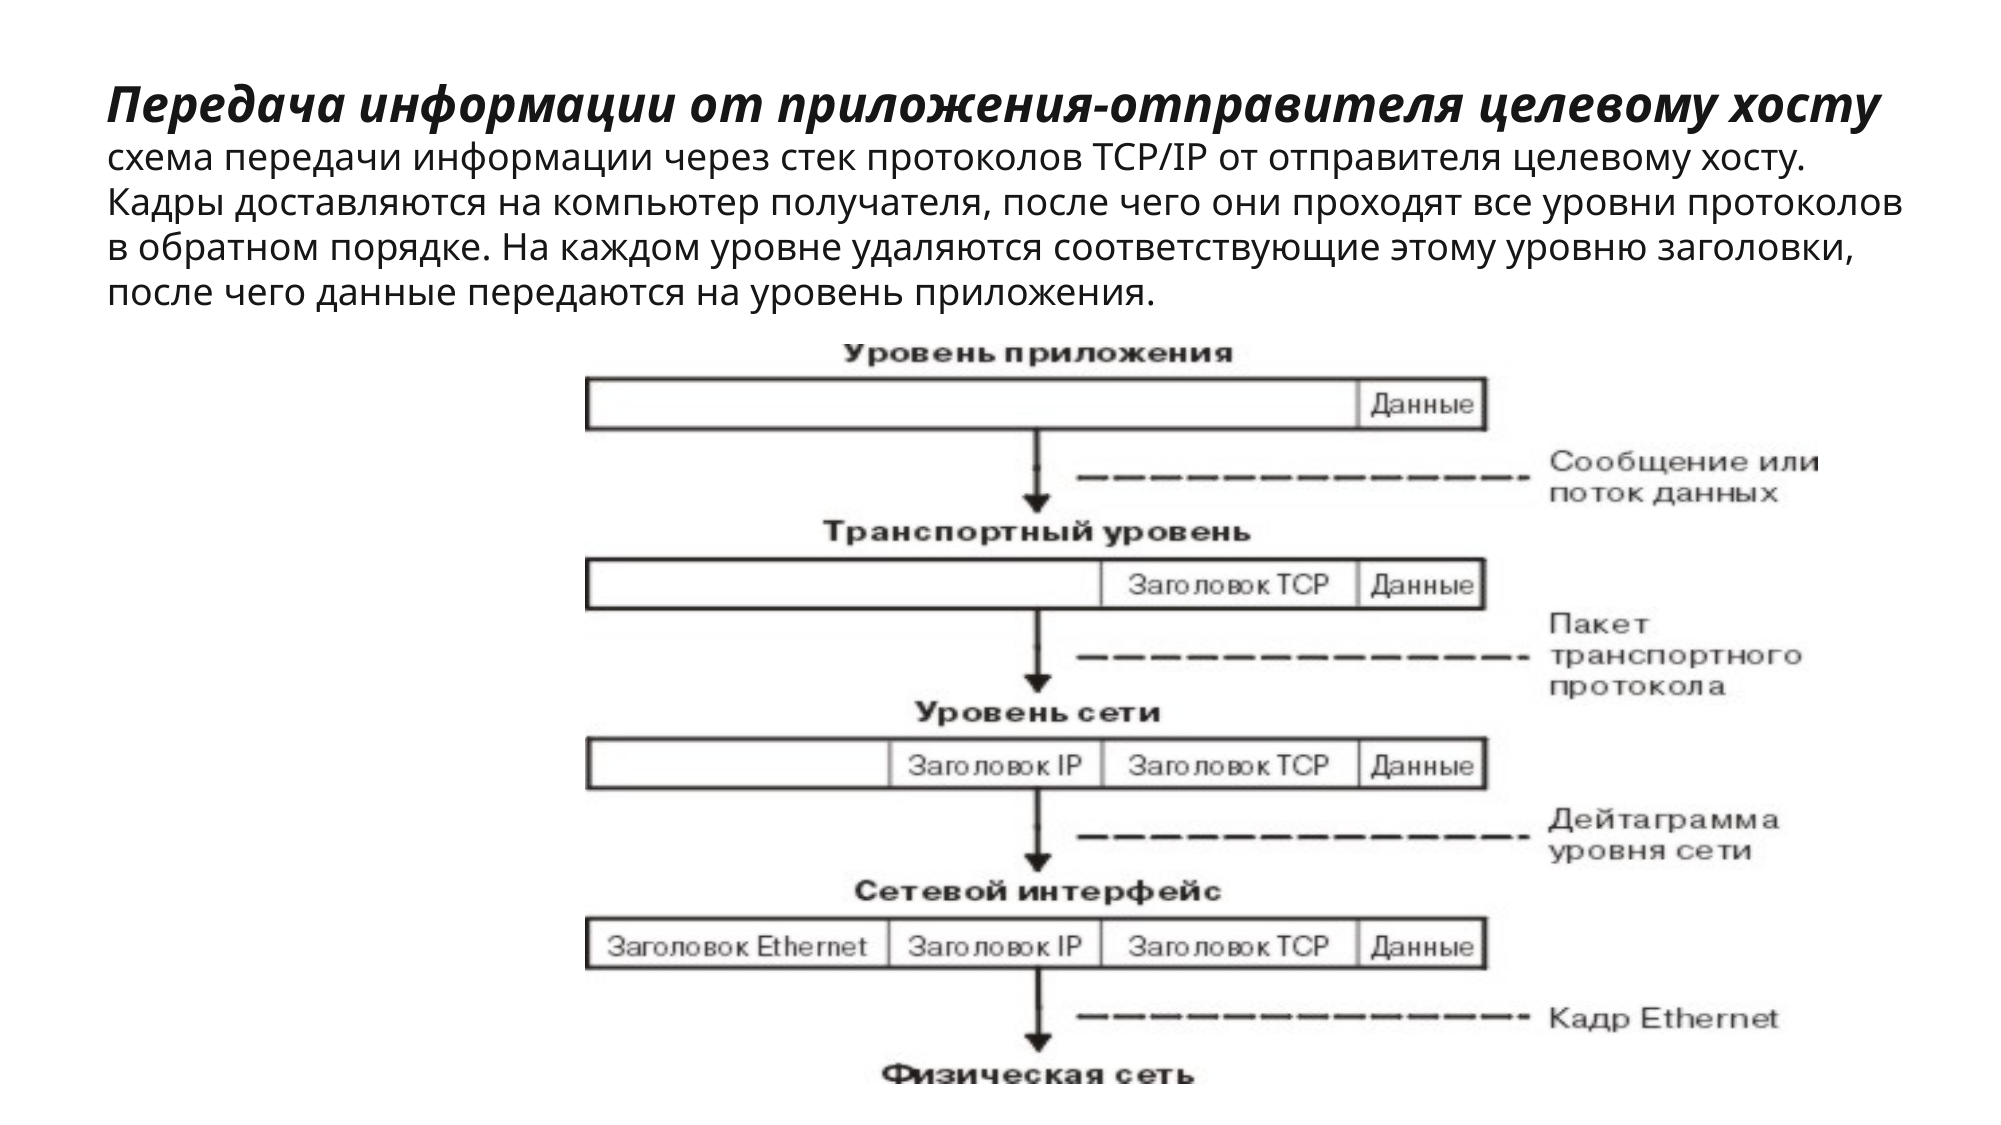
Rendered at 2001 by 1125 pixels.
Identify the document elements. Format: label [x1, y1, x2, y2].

picture [585, 344, 1818, 1085]
text_box [48, 43, 2000, 645]
